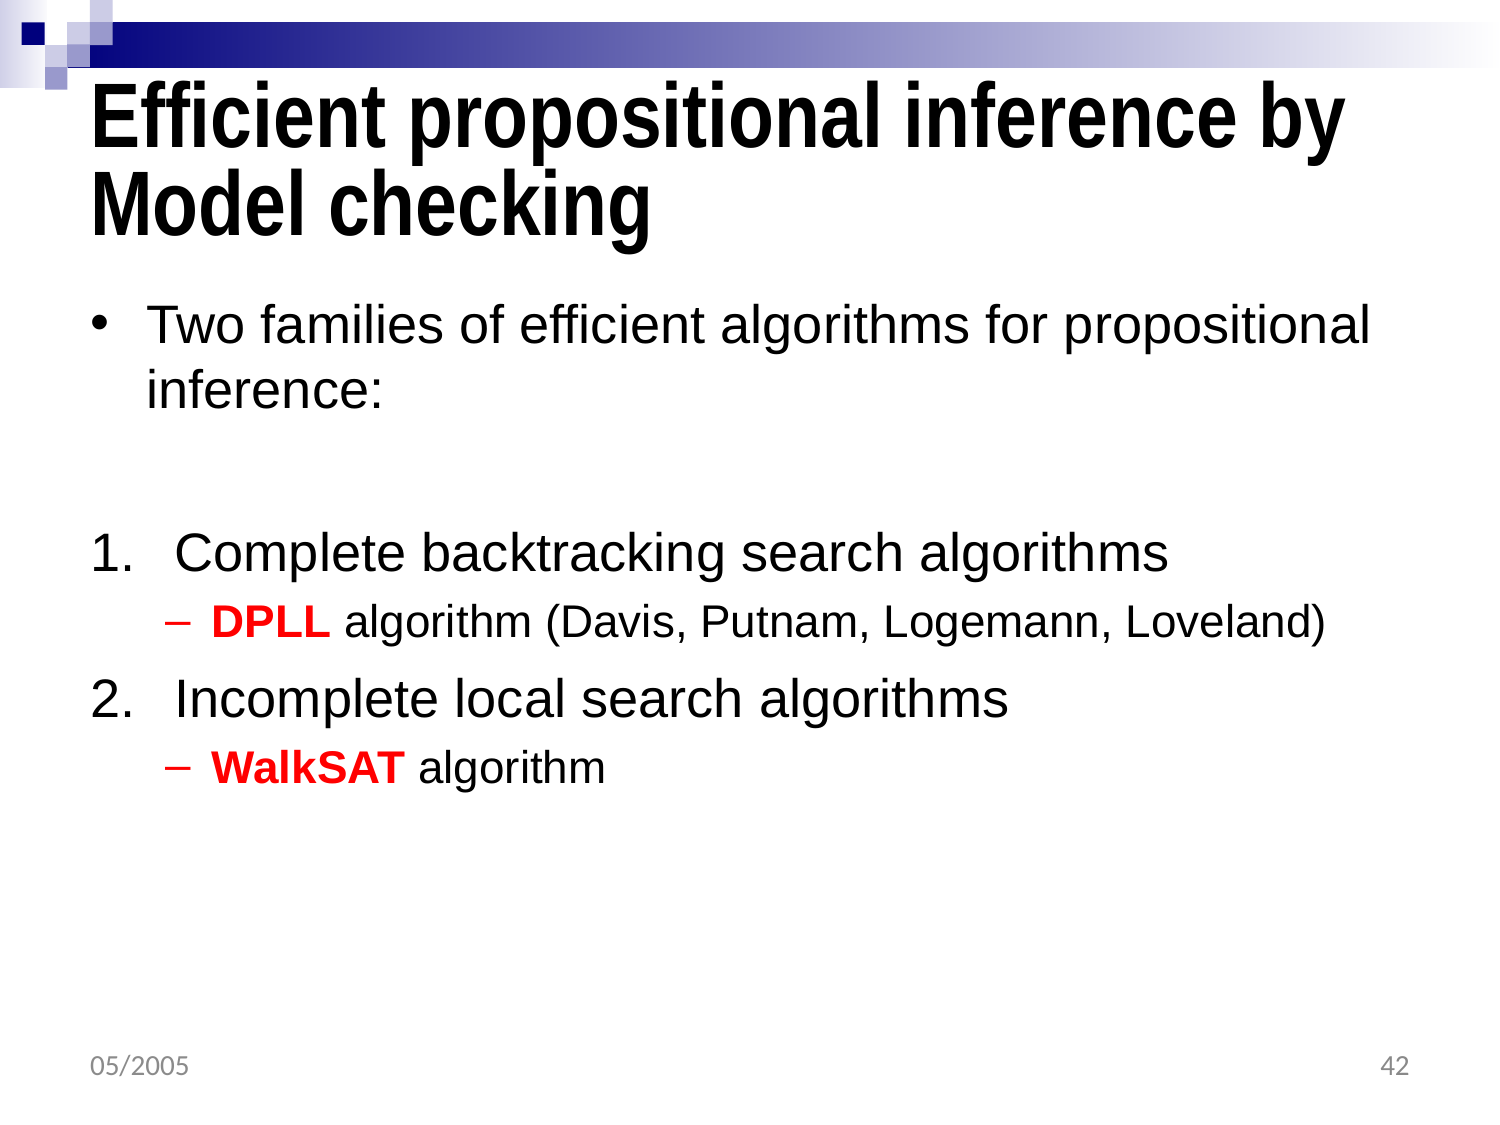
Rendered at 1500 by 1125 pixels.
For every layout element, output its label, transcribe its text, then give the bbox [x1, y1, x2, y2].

list Two families of efficient algorithms for propositional inference: Complete backtracking search algorithms DPLL algorithm (Davis, Putnam, Logemann, Loveland) Incomplete local search algorithms WalkSAT algorithm [75, 281, 1425, 1013]
title Efficient propositional inference by Model checking [75, 67, 1425, 263]
slide_number 05/2005 [75, 1037, 425, 1091]
slide_number 42 [1074, 1037, 1425, 1091]
